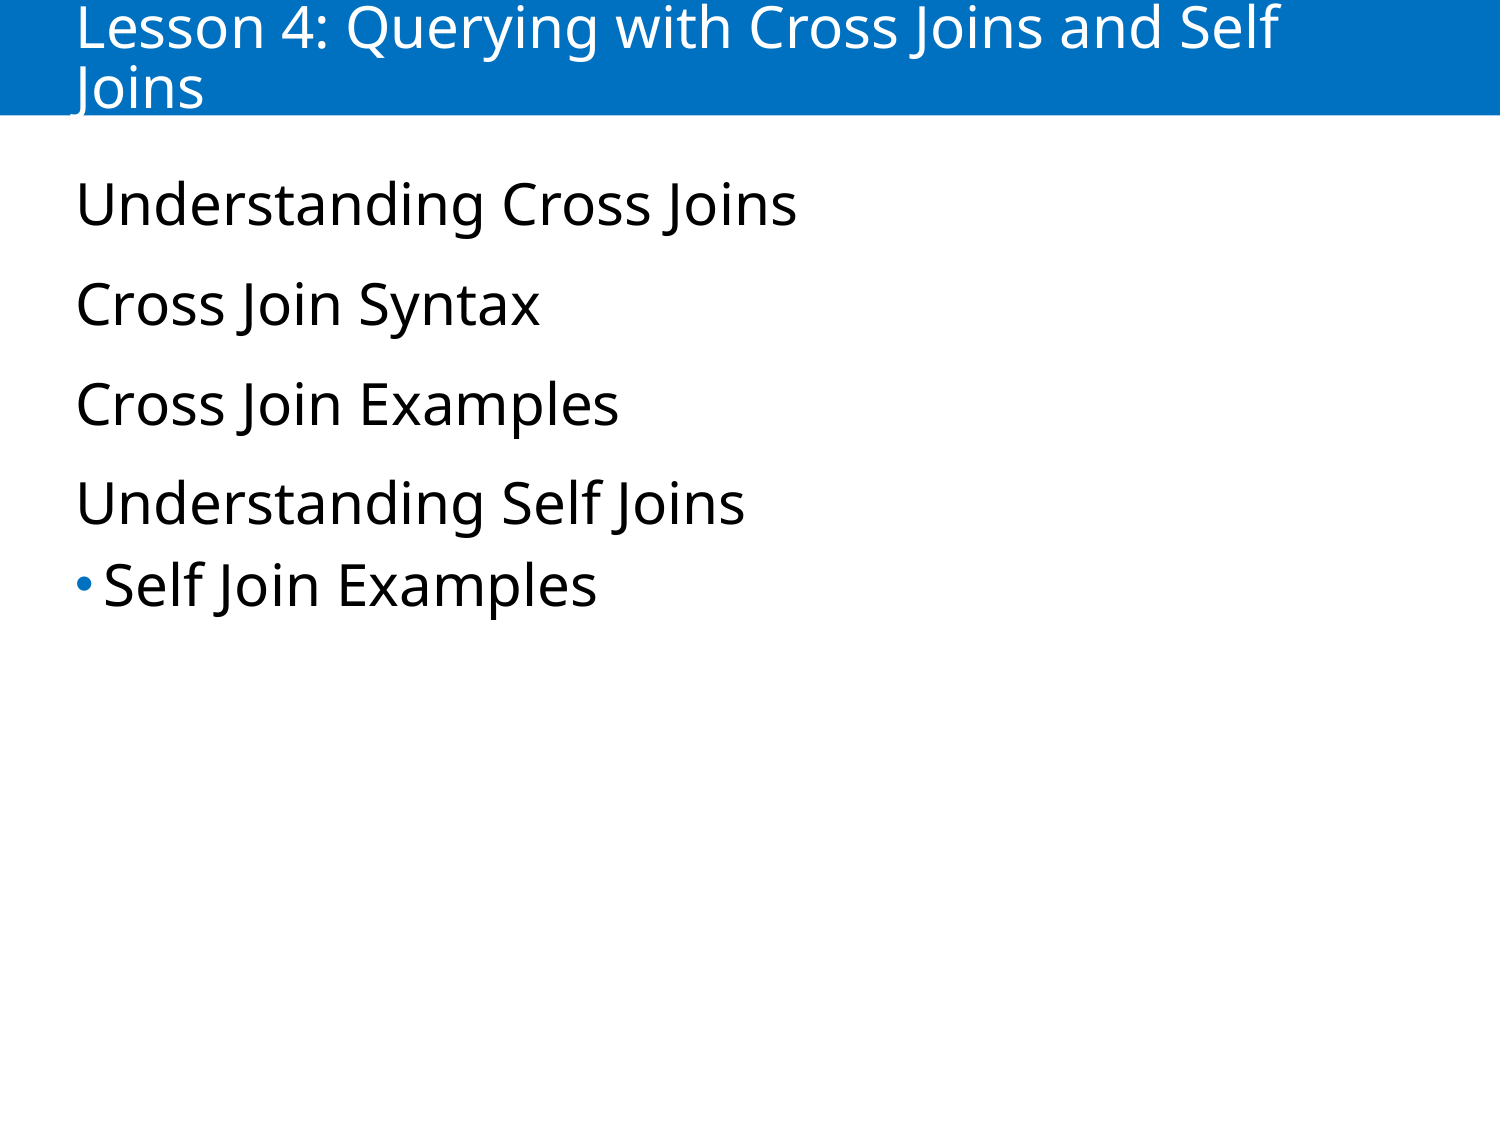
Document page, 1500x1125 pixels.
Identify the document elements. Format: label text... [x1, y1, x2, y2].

title Lesson 4: Querying with Cross Joins and Self Joins [75, 0, 1351, 122]
list Understanding Cross Joins Cross Join Syntax Cross Join Examples Understanding Self Joins Self Join Examples [74, 167, 1408, 1013]
